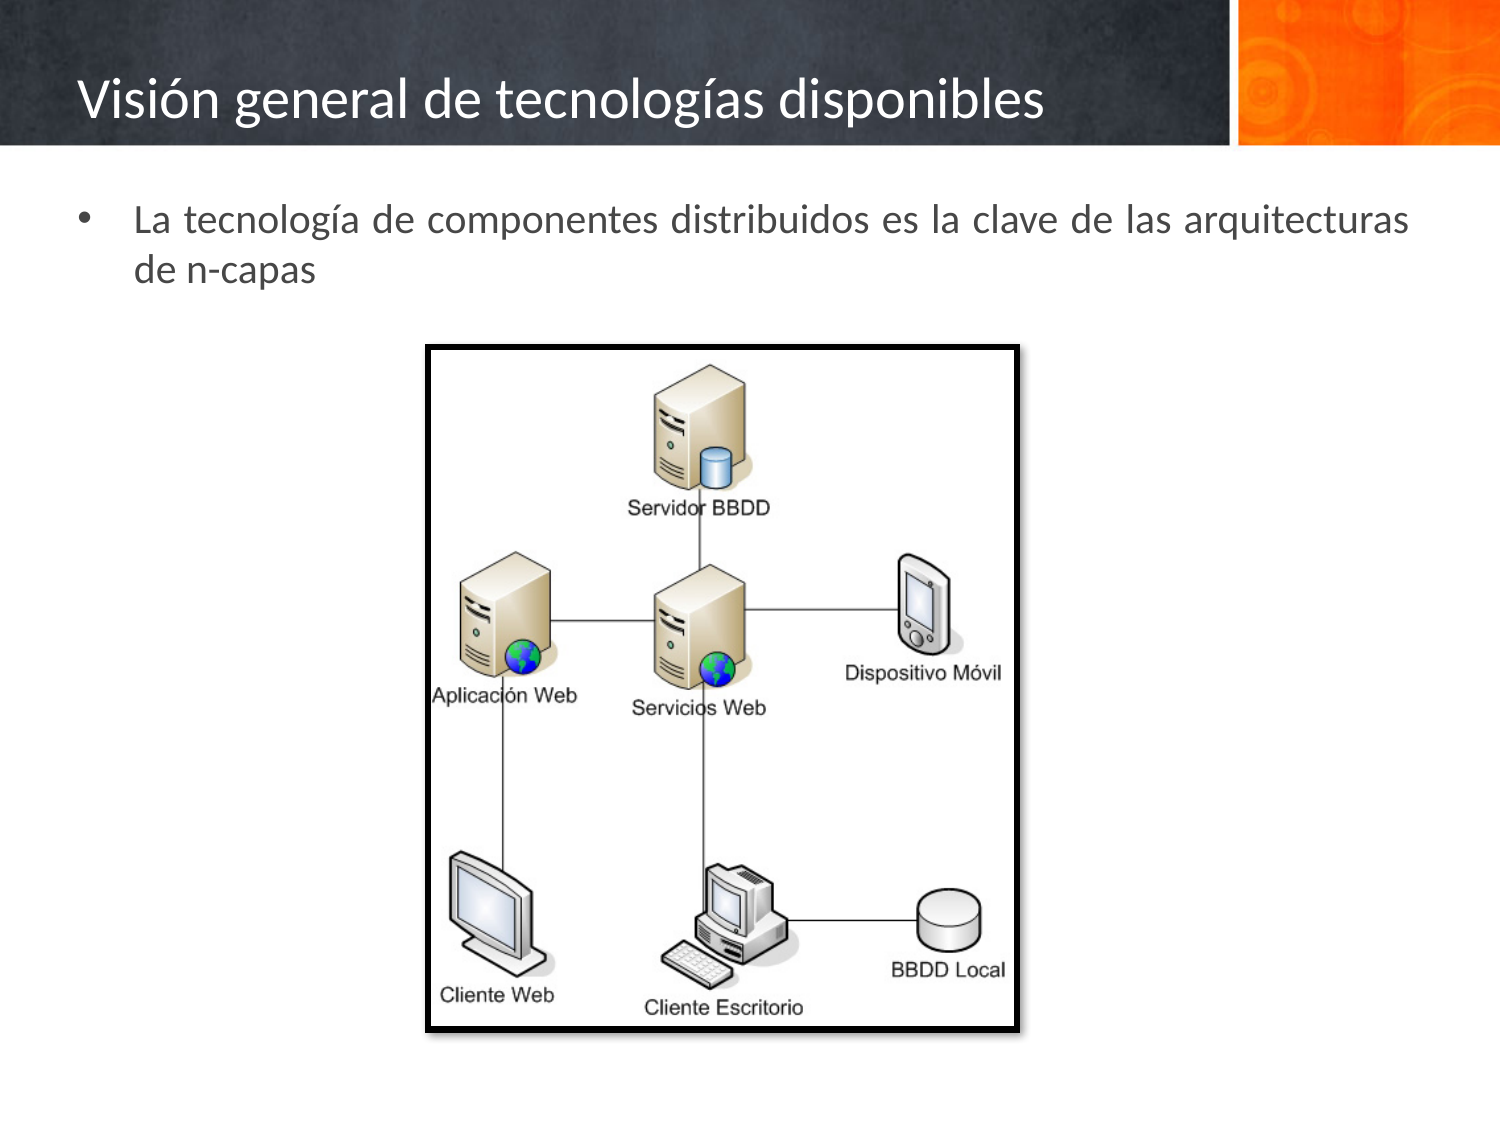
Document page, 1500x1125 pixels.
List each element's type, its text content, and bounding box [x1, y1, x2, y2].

picture [0, 0, 1500, 1125]
title Visión general de tecnologías disponibles [62, 0, 1222, 138]
list La tecnología de componentes distribuidos es la clave de las arquitecturas de n-capas [62, 184, 1425, 836]
